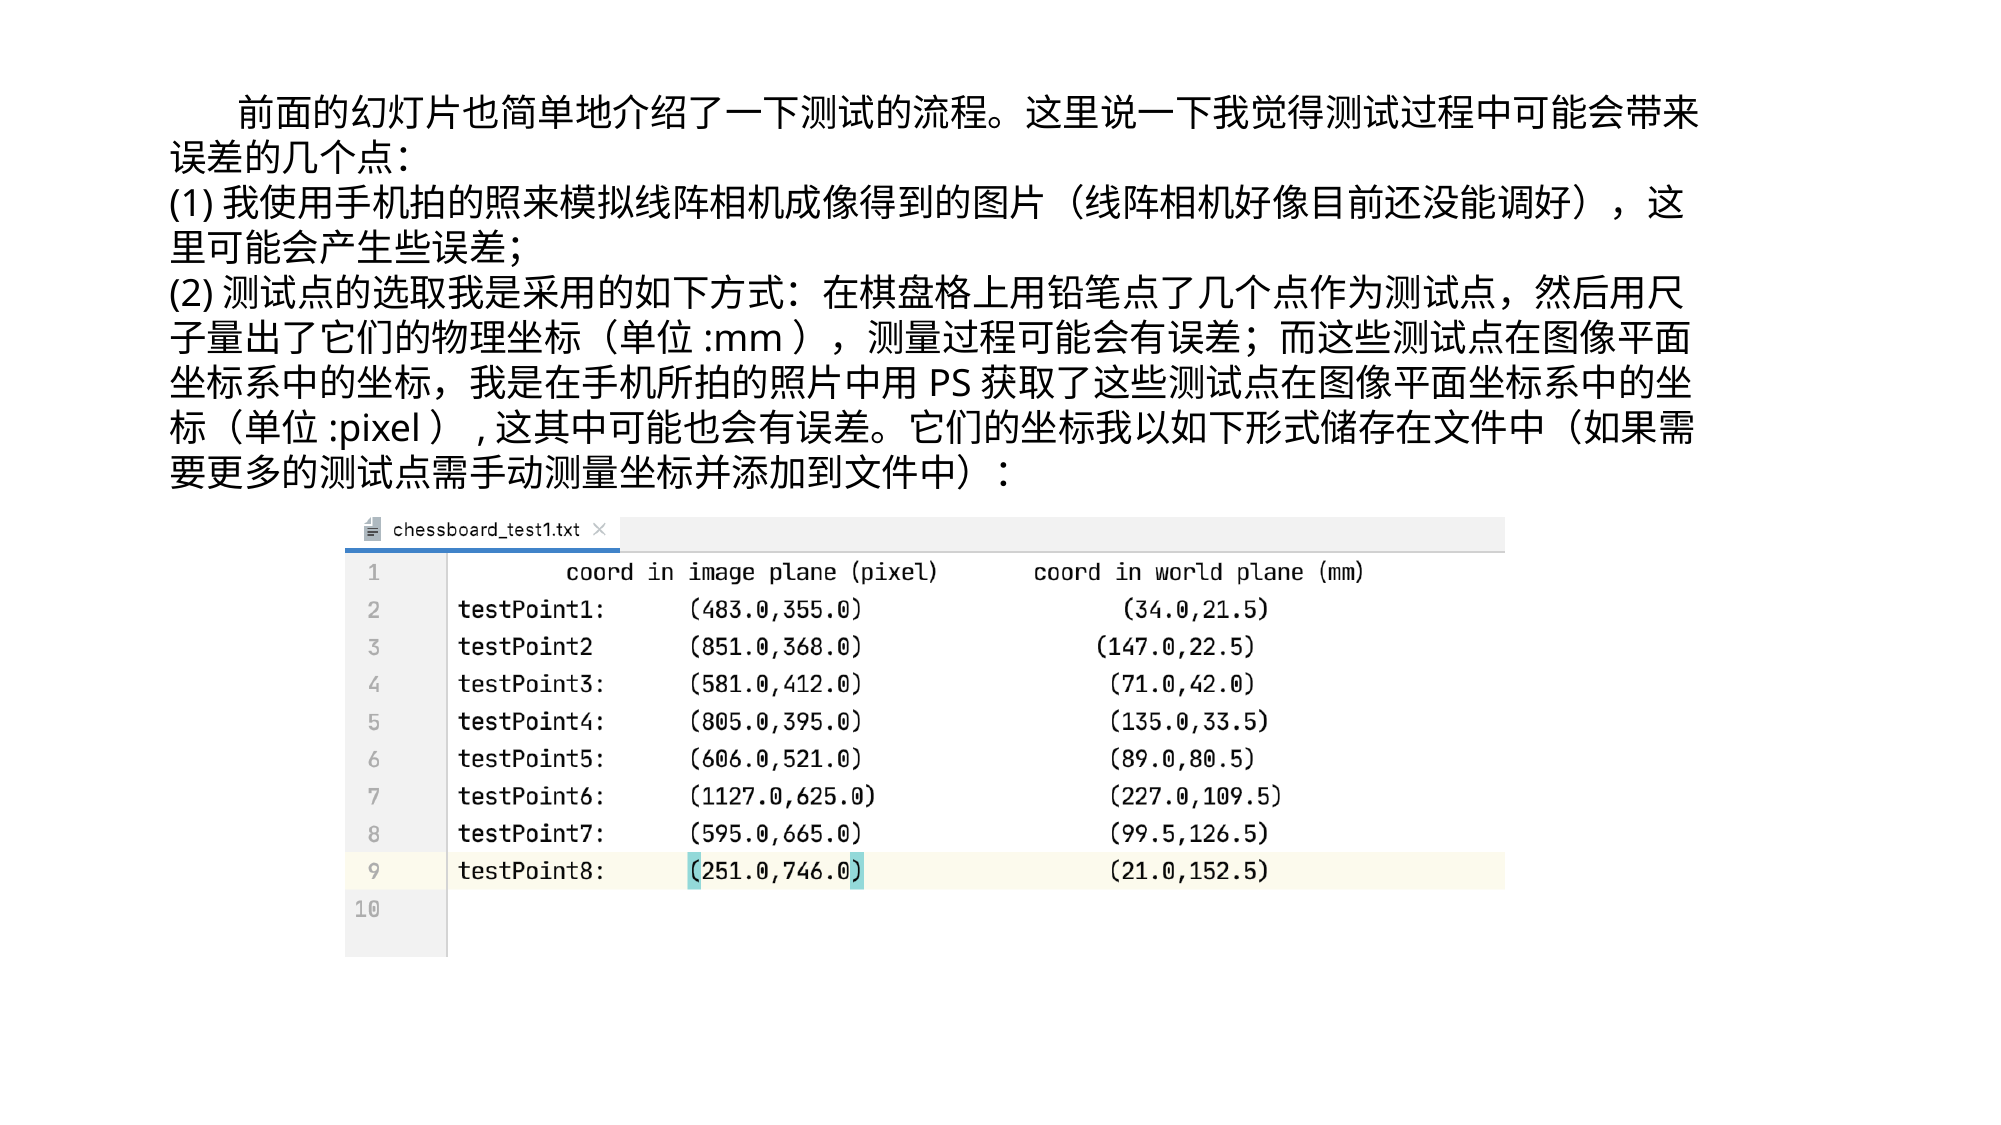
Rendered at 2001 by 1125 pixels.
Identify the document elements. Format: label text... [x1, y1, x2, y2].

text_box 前面的幻灯片也简单地介绍了一下测试的流程。这里说一下我觉得测试过程中可能会带来误差的几个点： (1)我使用手机拍的照来模拟线阵相机成像得到的图片（线阵相机好像目前还没能调好），这里可能会产生些误差； (2)测试点的选取我是采用的如下方式：在棋盘格上用铅笔点了几个点作为测试点，然后用尺子量出了它们的物理坐标（单位:mm），测量过程可能会有误差；而这些测试点在图像平面坐标系中的坐标，我是在手机所拍的照片中用PS获取了这些测试点在图像平面坐标系中的坐标（单位:pixel）,这其中可能也会有误差。它们的坐标我以如下形式储存在文件中（如果需要更多的测试点需手动测量坐标并添加到文件中）： [154, 81, 1732, 547]
picture [344, 517, 1505, 957]
